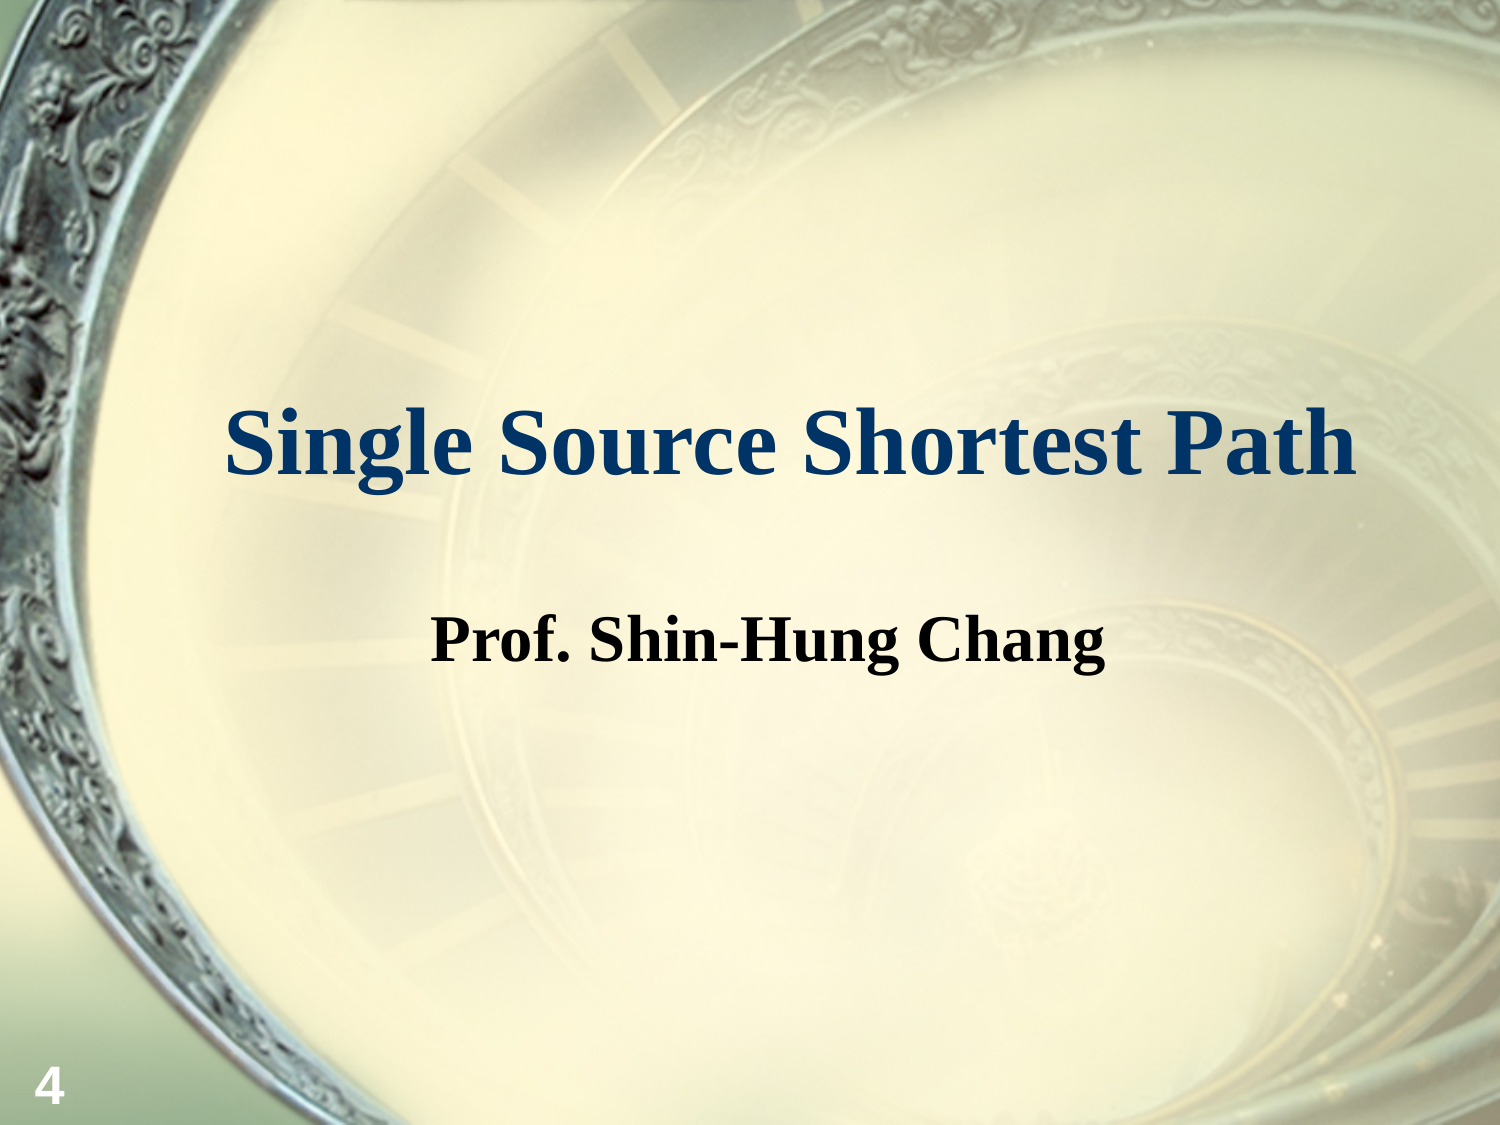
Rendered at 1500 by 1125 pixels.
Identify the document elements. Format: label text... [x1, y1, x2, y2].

slide_number 4 [1, 1043, 98, 1124]
subtitle Prof. Shin-Hung Chang [262, 587, 1275, 811]
picture [0, 0, 1500, 1125]
title Single Source Shortest Path [153, 383, 1429, 572]
